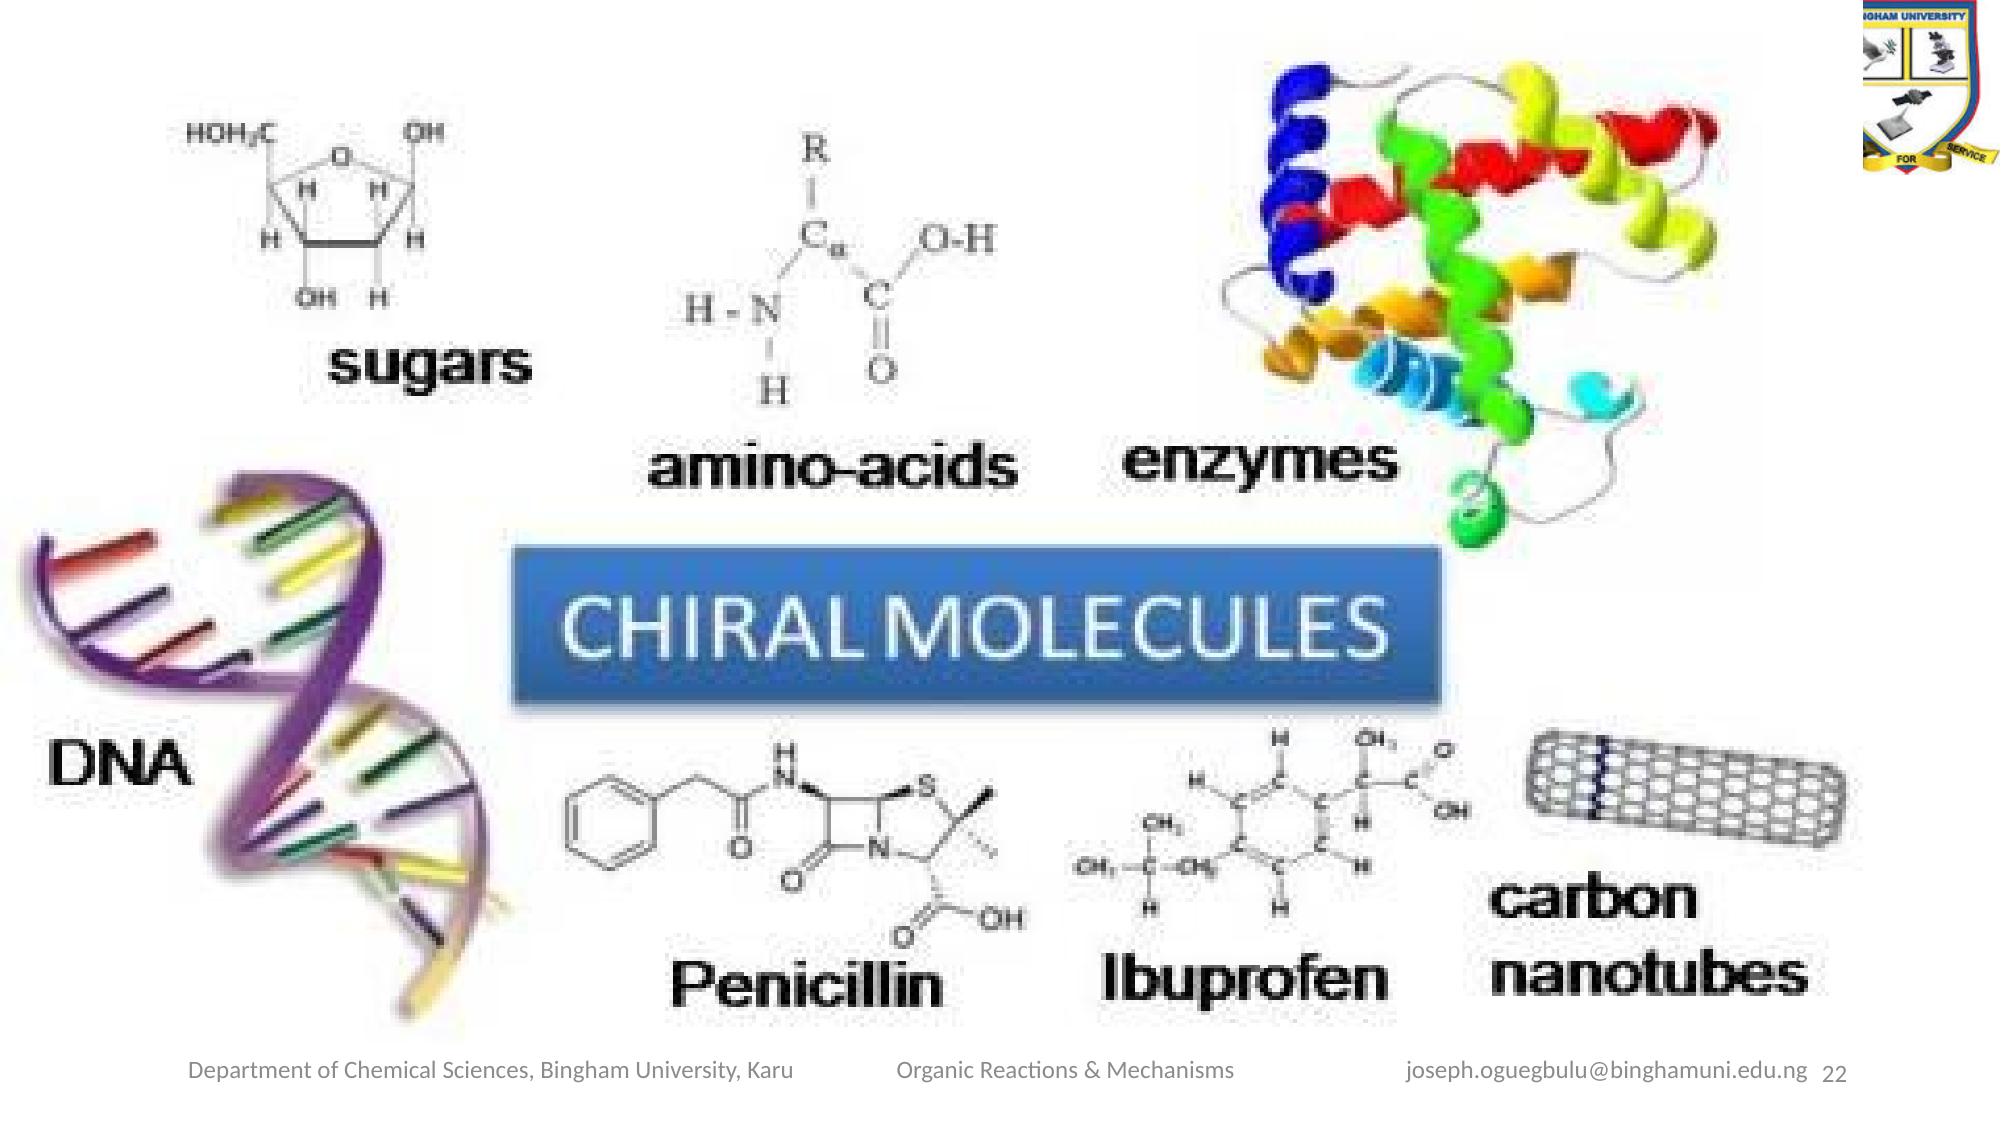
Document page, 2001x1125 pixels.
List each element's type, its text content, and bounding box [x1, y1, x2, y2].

picture [0, 0, 2000, 1043]
footer Department of Chemical Sciences, Bingham University, Karu Organic Reactions & Mechanisms joseph.oguegbulu@binghamuni.edu.ng [137, 1043, 1863, 1103]
